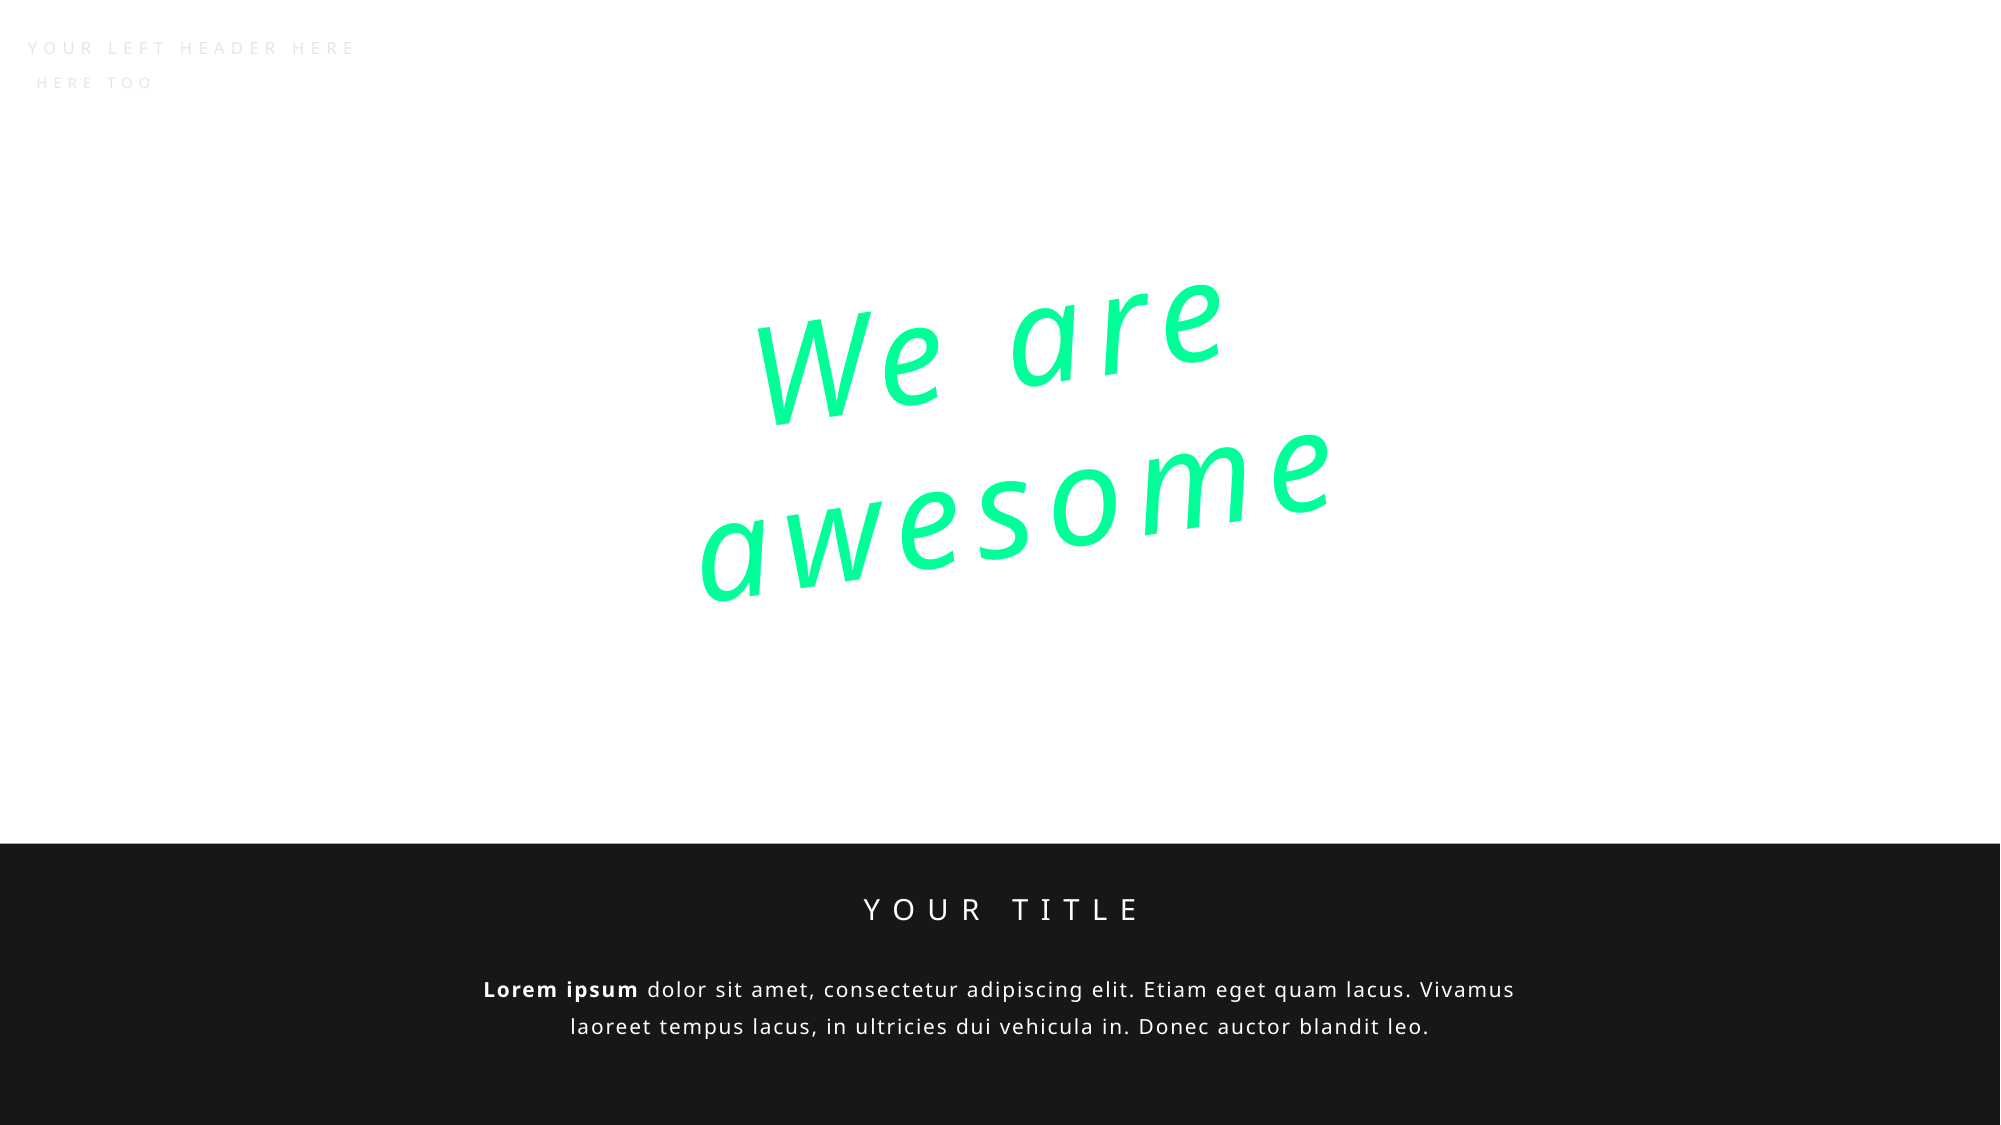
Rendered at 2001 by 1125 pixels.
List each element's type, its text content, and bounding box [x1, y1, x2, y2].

picture [0, 0, 2000, 844]
text_box Lorem ipsum dolor sit amet, consectetur adipiscing elit. Etiam eget quam lacus. Vivamus laoreet tempus lacus, in ultricies dui vehicula in. Donec auctor blandit leo. [442, 956, 1557, 1047]
text_box YOUR TITLE [802, 883, 1198, 934]
text_box [0, 844, 2000, 1125]
